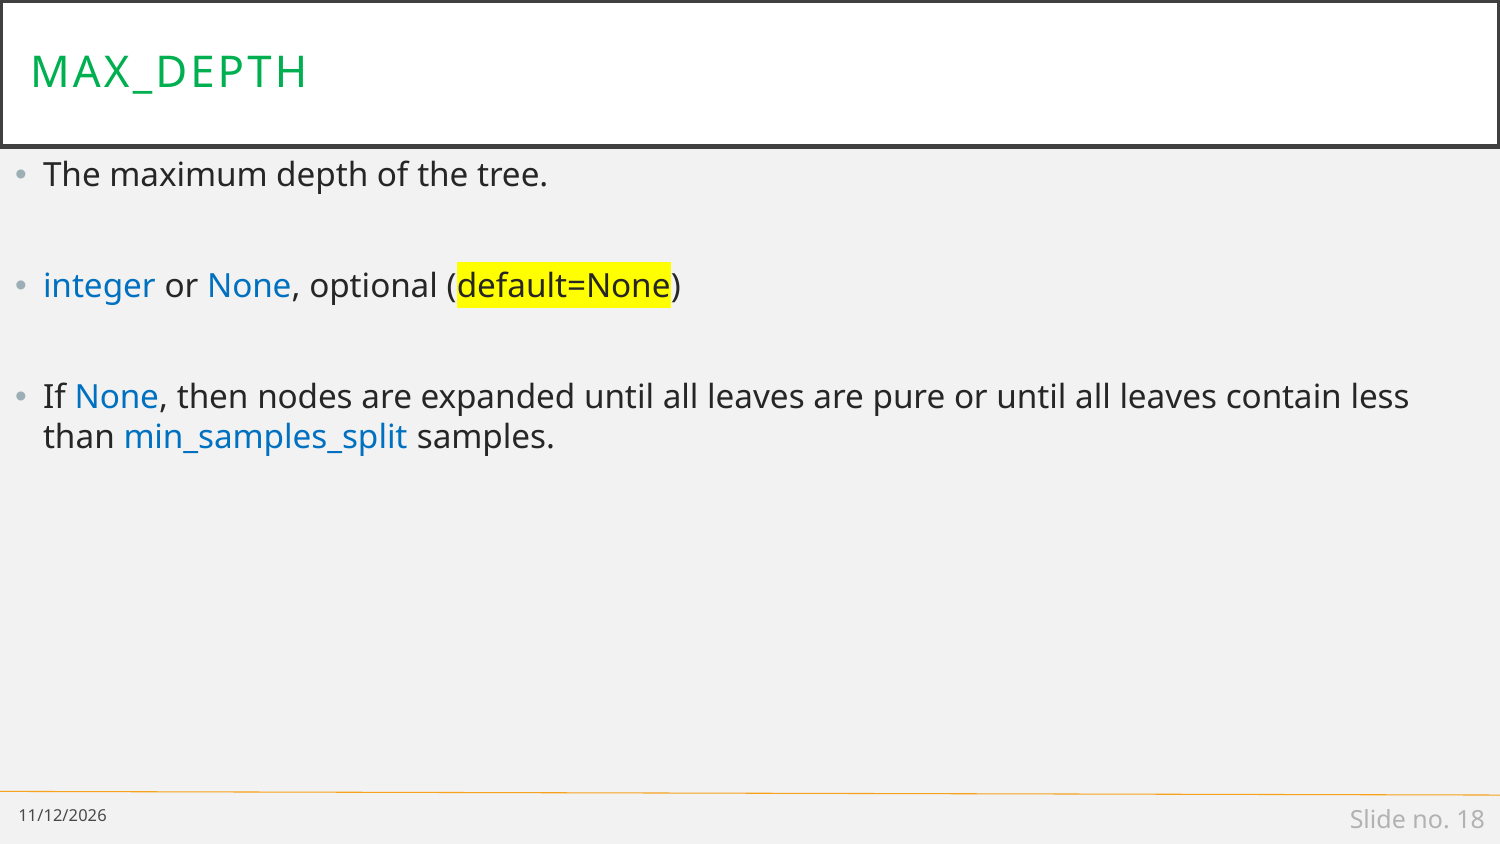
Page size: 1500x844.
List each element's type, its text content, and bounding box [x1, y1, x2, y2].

title max_depth [0, 0, 1500, 146]
list The maximum depth of the tree. integer or None, optional (default=None) If None, then nodes are expanded until all leaves are pure or until all leaves contain less than min_samples_split samples. [0, 146, 1500, 798]
slide_number Slide no. 18 [1162, 797, 1500, 843]
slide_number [0, 796, 122, 837]
